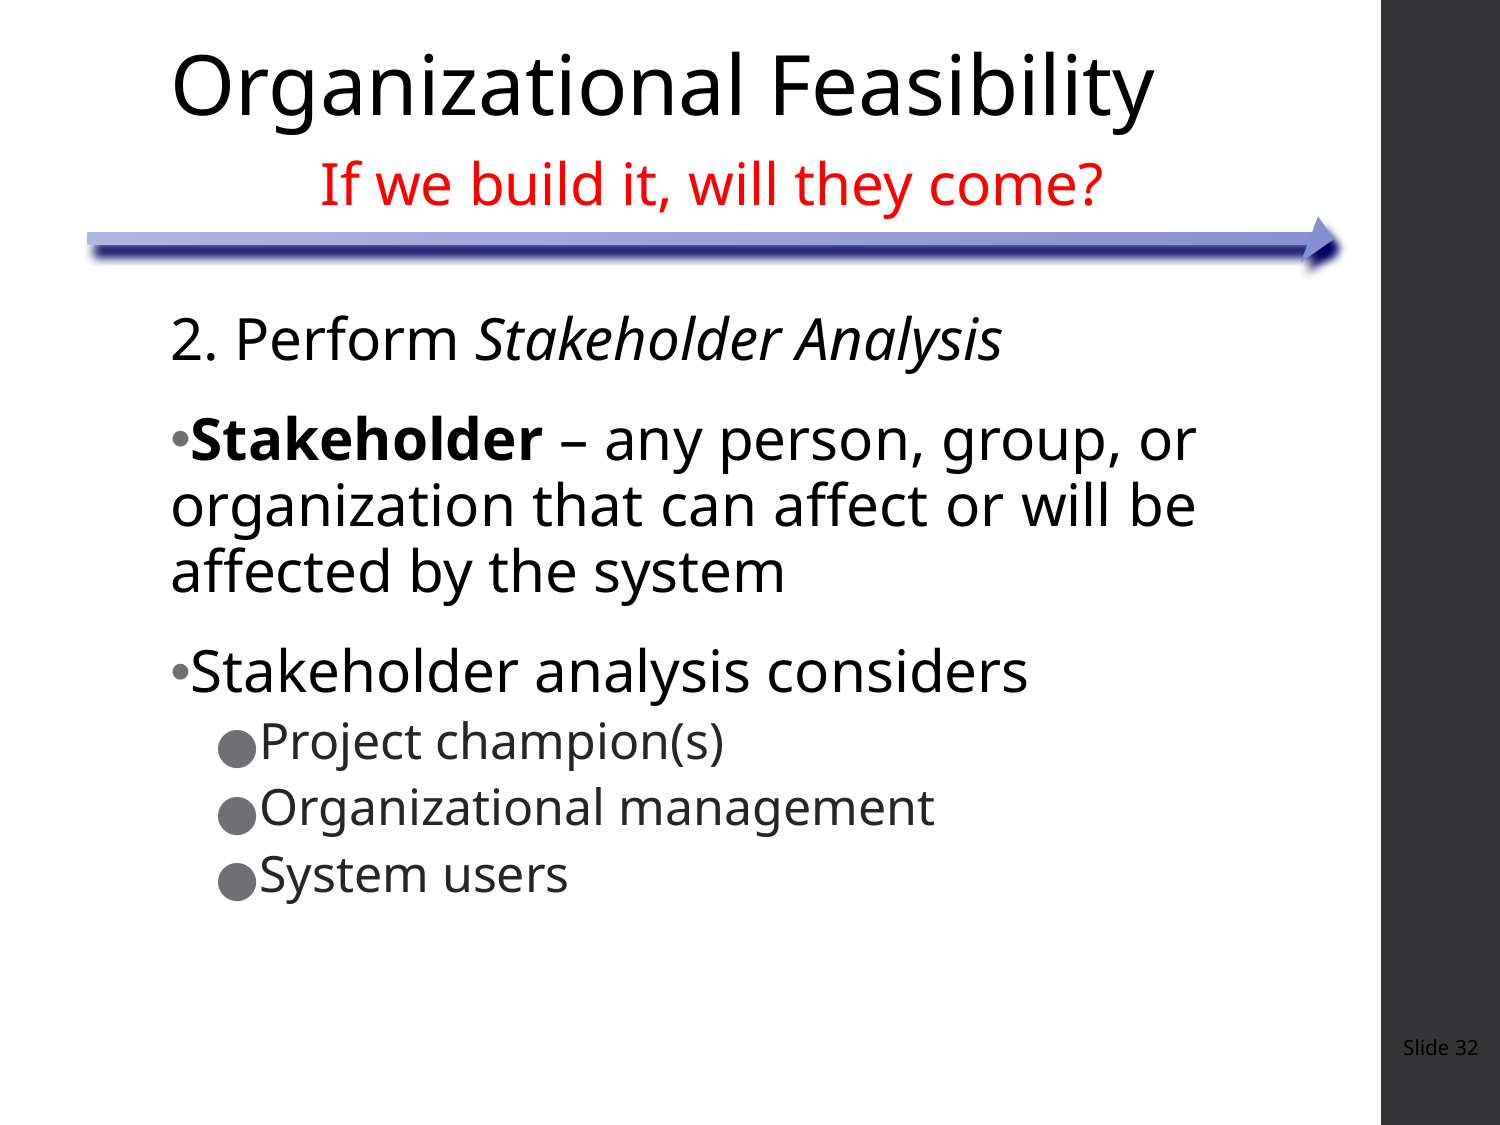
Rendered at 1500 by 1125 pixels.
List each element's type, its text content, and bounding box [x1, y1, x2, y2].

text_box Slide 32 [1384, 1012, 1498, 1110]
list 2. Perform Stakeholder Analysis Stakeholder – any person, group, or organization that can affect or will be affected by the system Stakeholder analysis considers Project champion(s) Organizational management System users [155, 299, 1213, 1014]
title Organizational Feasibility If we build it, will they come? [155, 24, 1348, 243]
